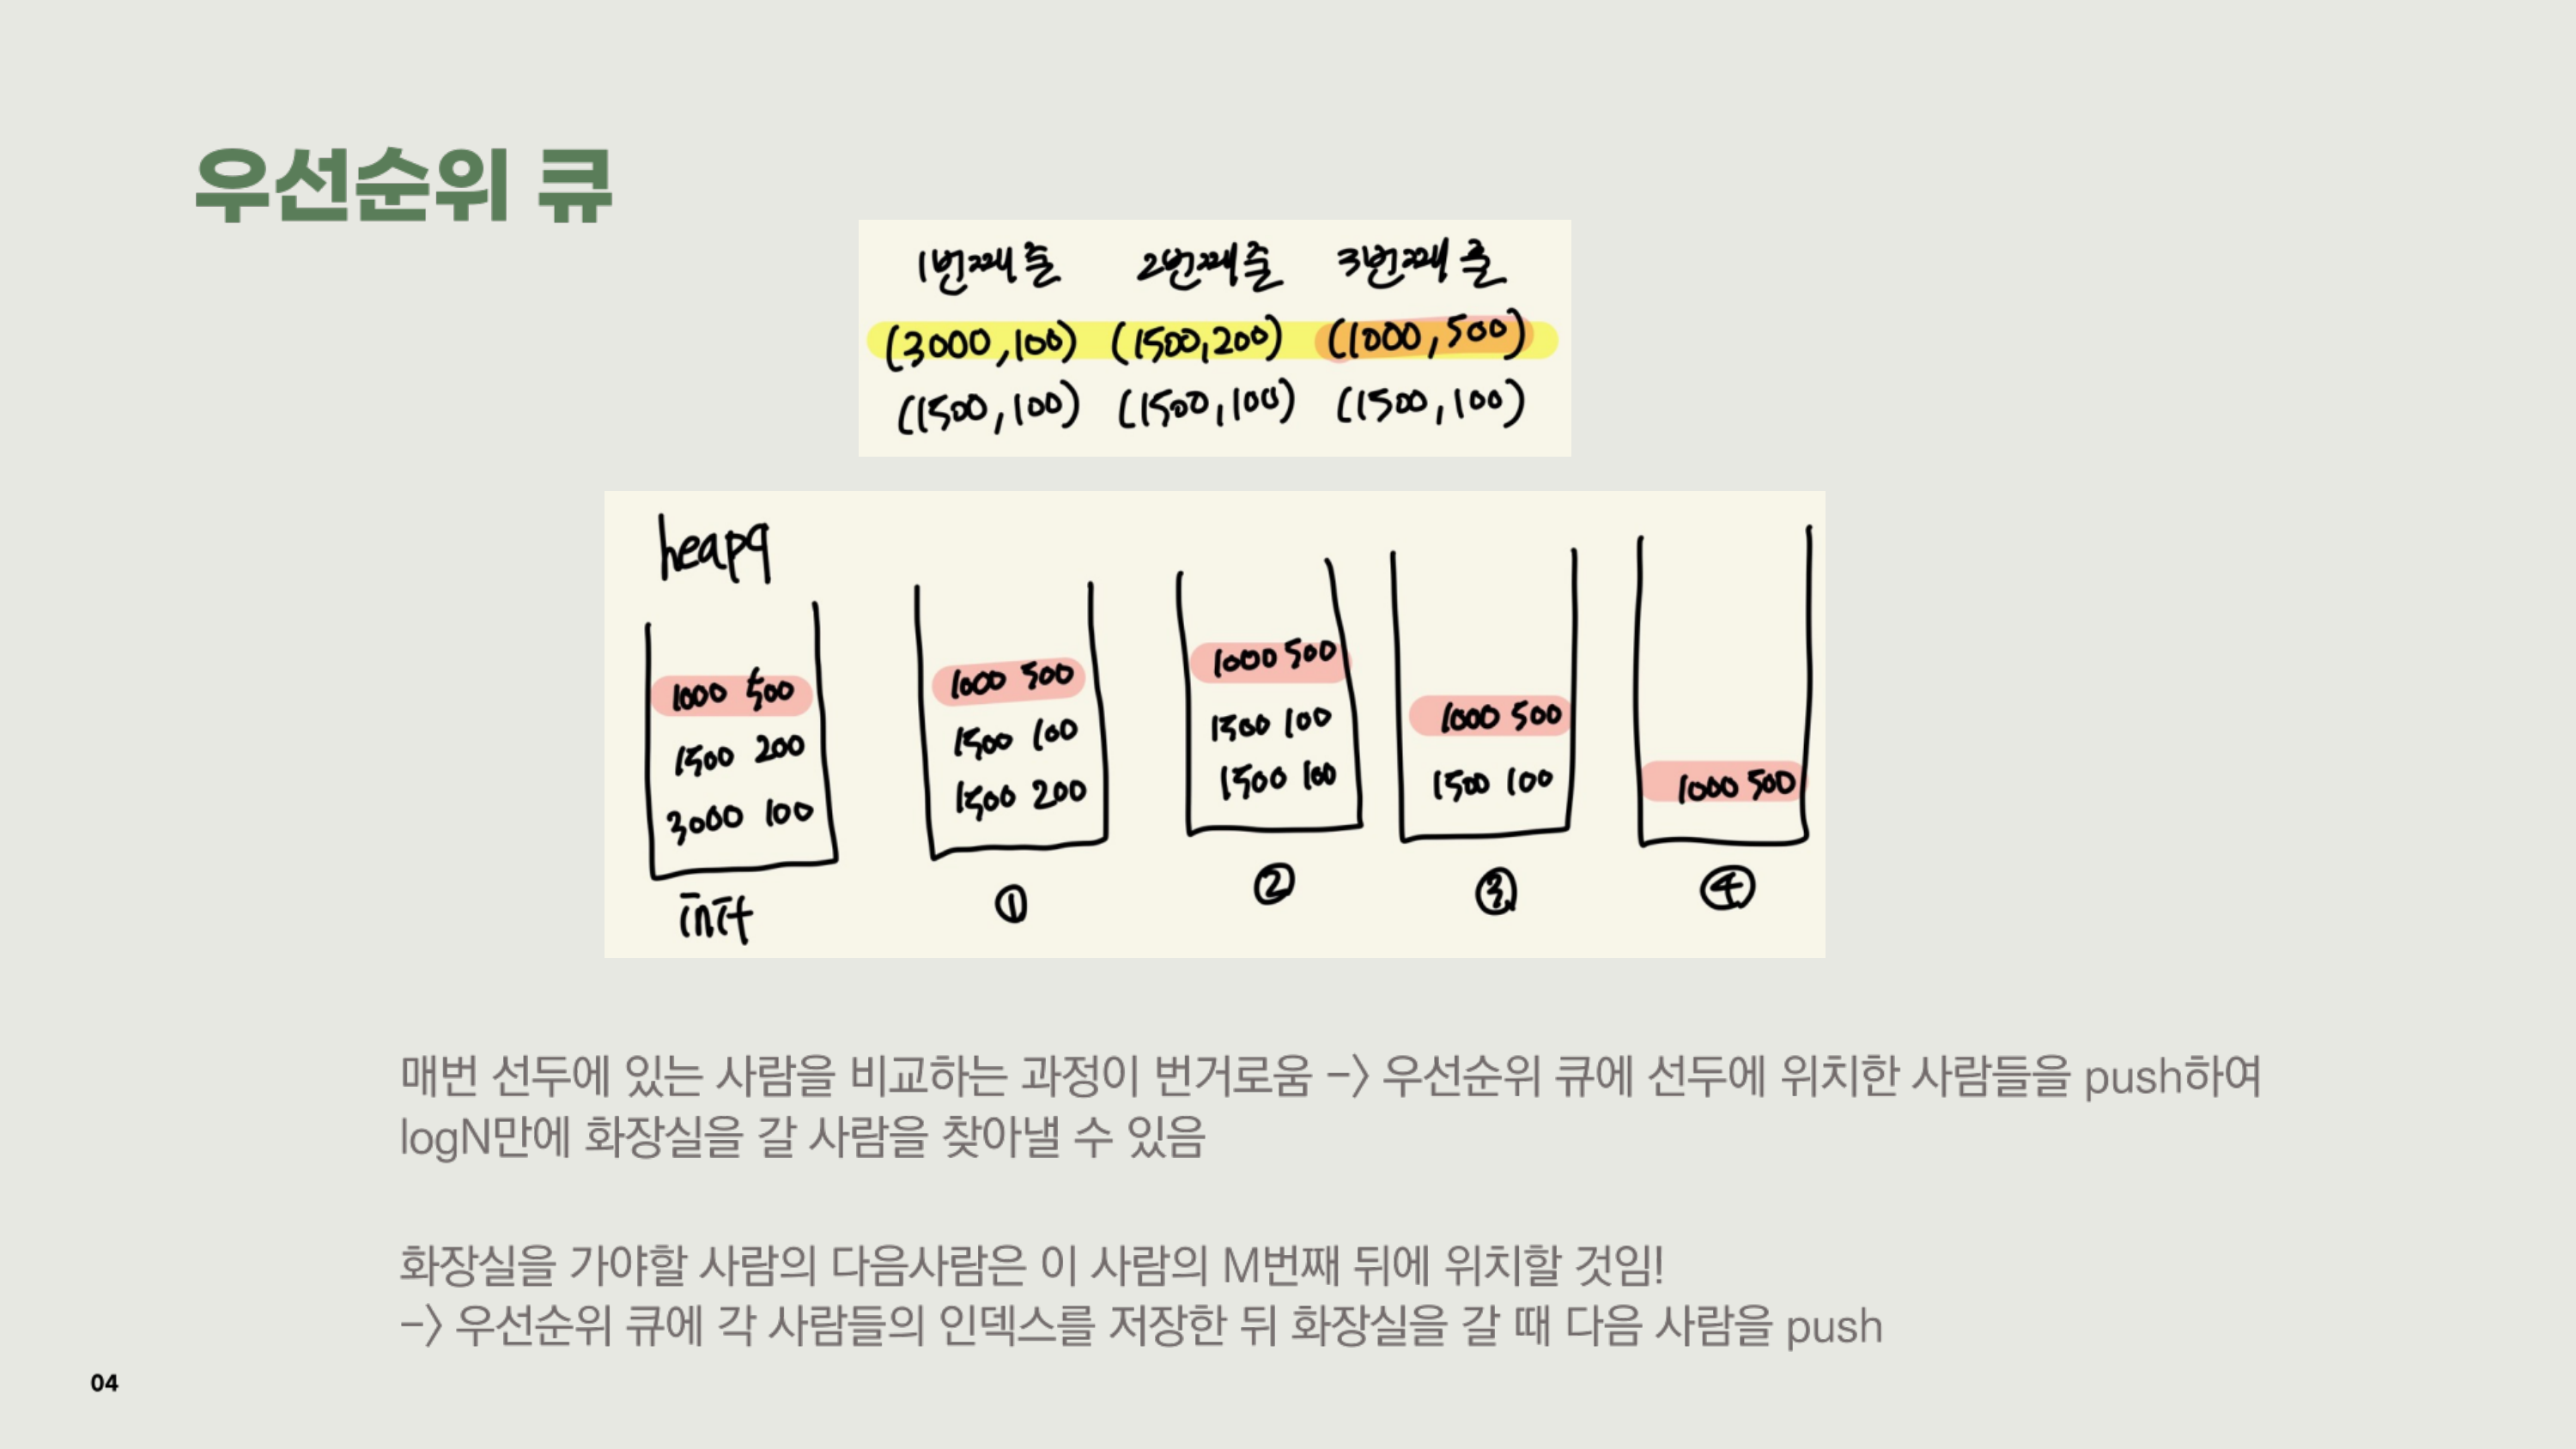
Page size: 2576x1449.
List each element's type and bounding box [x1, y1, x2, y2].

picture [180, 122, 653, 262]
picture [392, 1229, 1905, 1385]
picture [392, 1034, 2284, 1202]
picture [87, 1368, 131, 1402]
text_box [605, 490, 1826, 958]
text_box [859, 220, 1571, 457]
